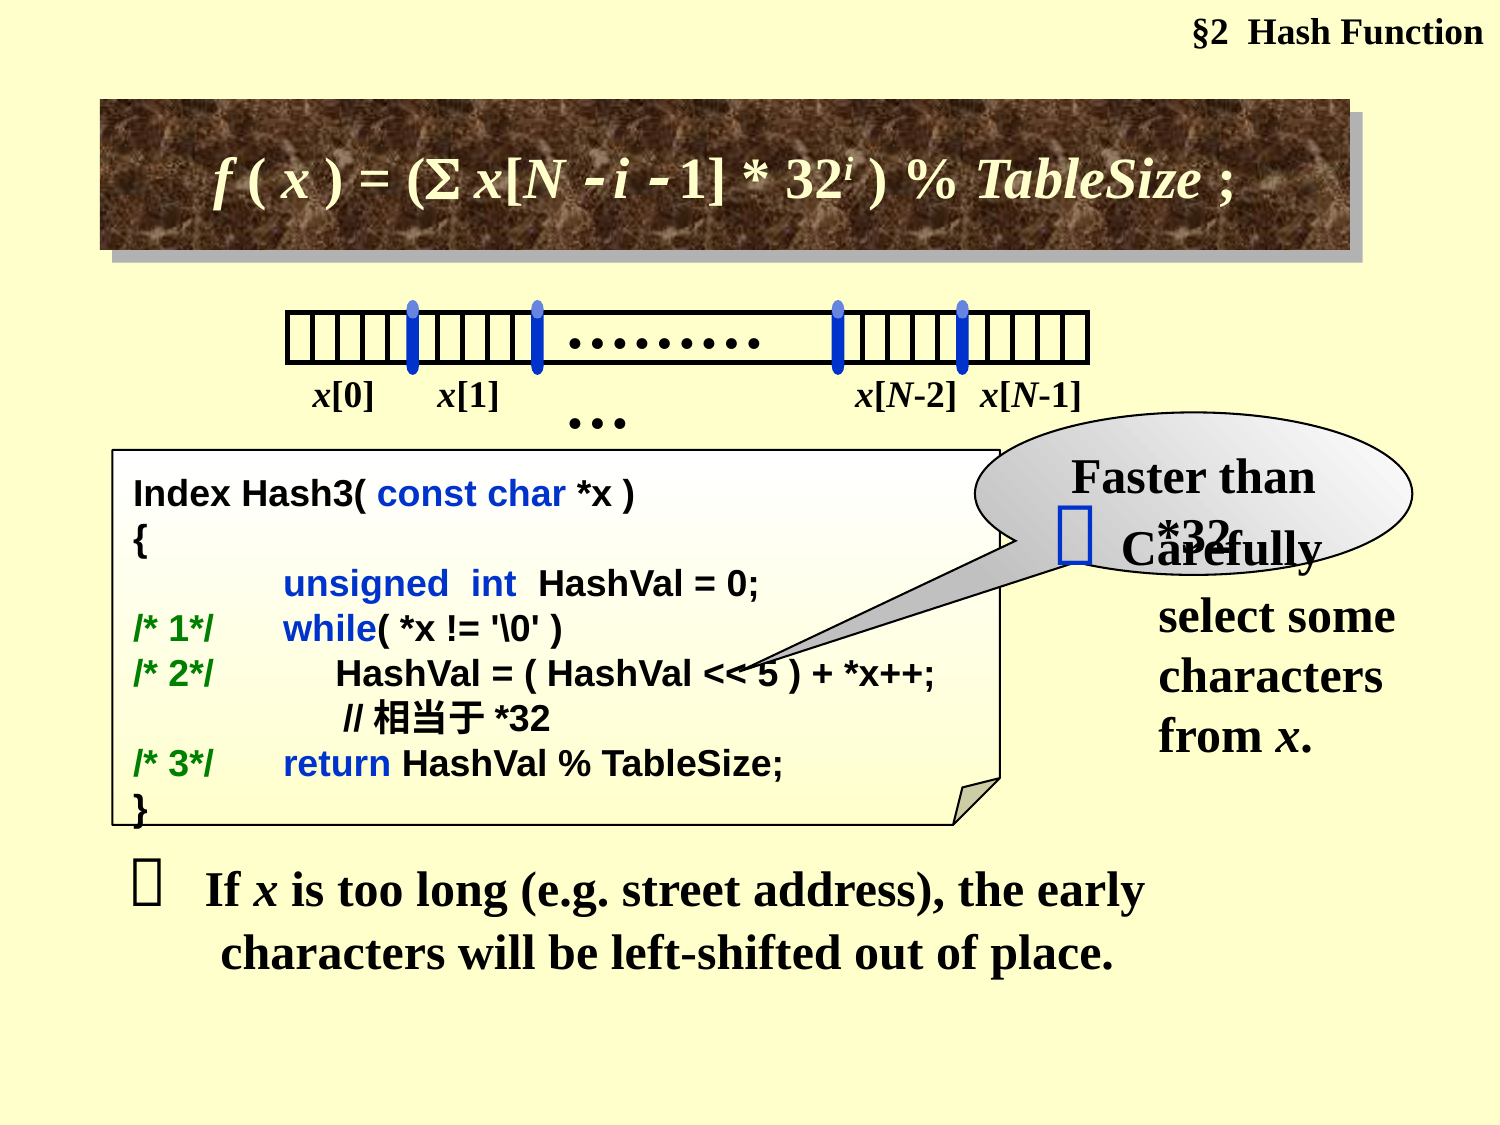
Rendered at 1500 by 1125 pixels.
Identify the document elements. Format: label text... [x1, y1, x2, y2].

text_box Faster than *32 [739, 412, 1406, 672]
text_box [287, 274, 1088, 360]
text_box  Carefully select some characters from x. [1050, 474, 1450, 770]
text_box Index Hash3( const char *x ) { unsigned int HashVal = 0; /* 1*/ while( *x != '\0' ) /* 2*/ HashVal = ( HashVal << 5 ) + *x++; //相当于*32 /* 3*/ return HashVal % TableSize; } [112, 449, 1000, 825]
text_box f ( x ) = ( x[N  i  1] * 32i ) % TableSize ; [99, 99, 1350, 250]
text_box §2 Hash Function [1137, 0, 1499, 60]
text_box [274, 362, 1101, 423]
text_box  If x is too long (e.g. street address), the early characters will be left-shifted out of place. [112, 832, 1375, 988]
